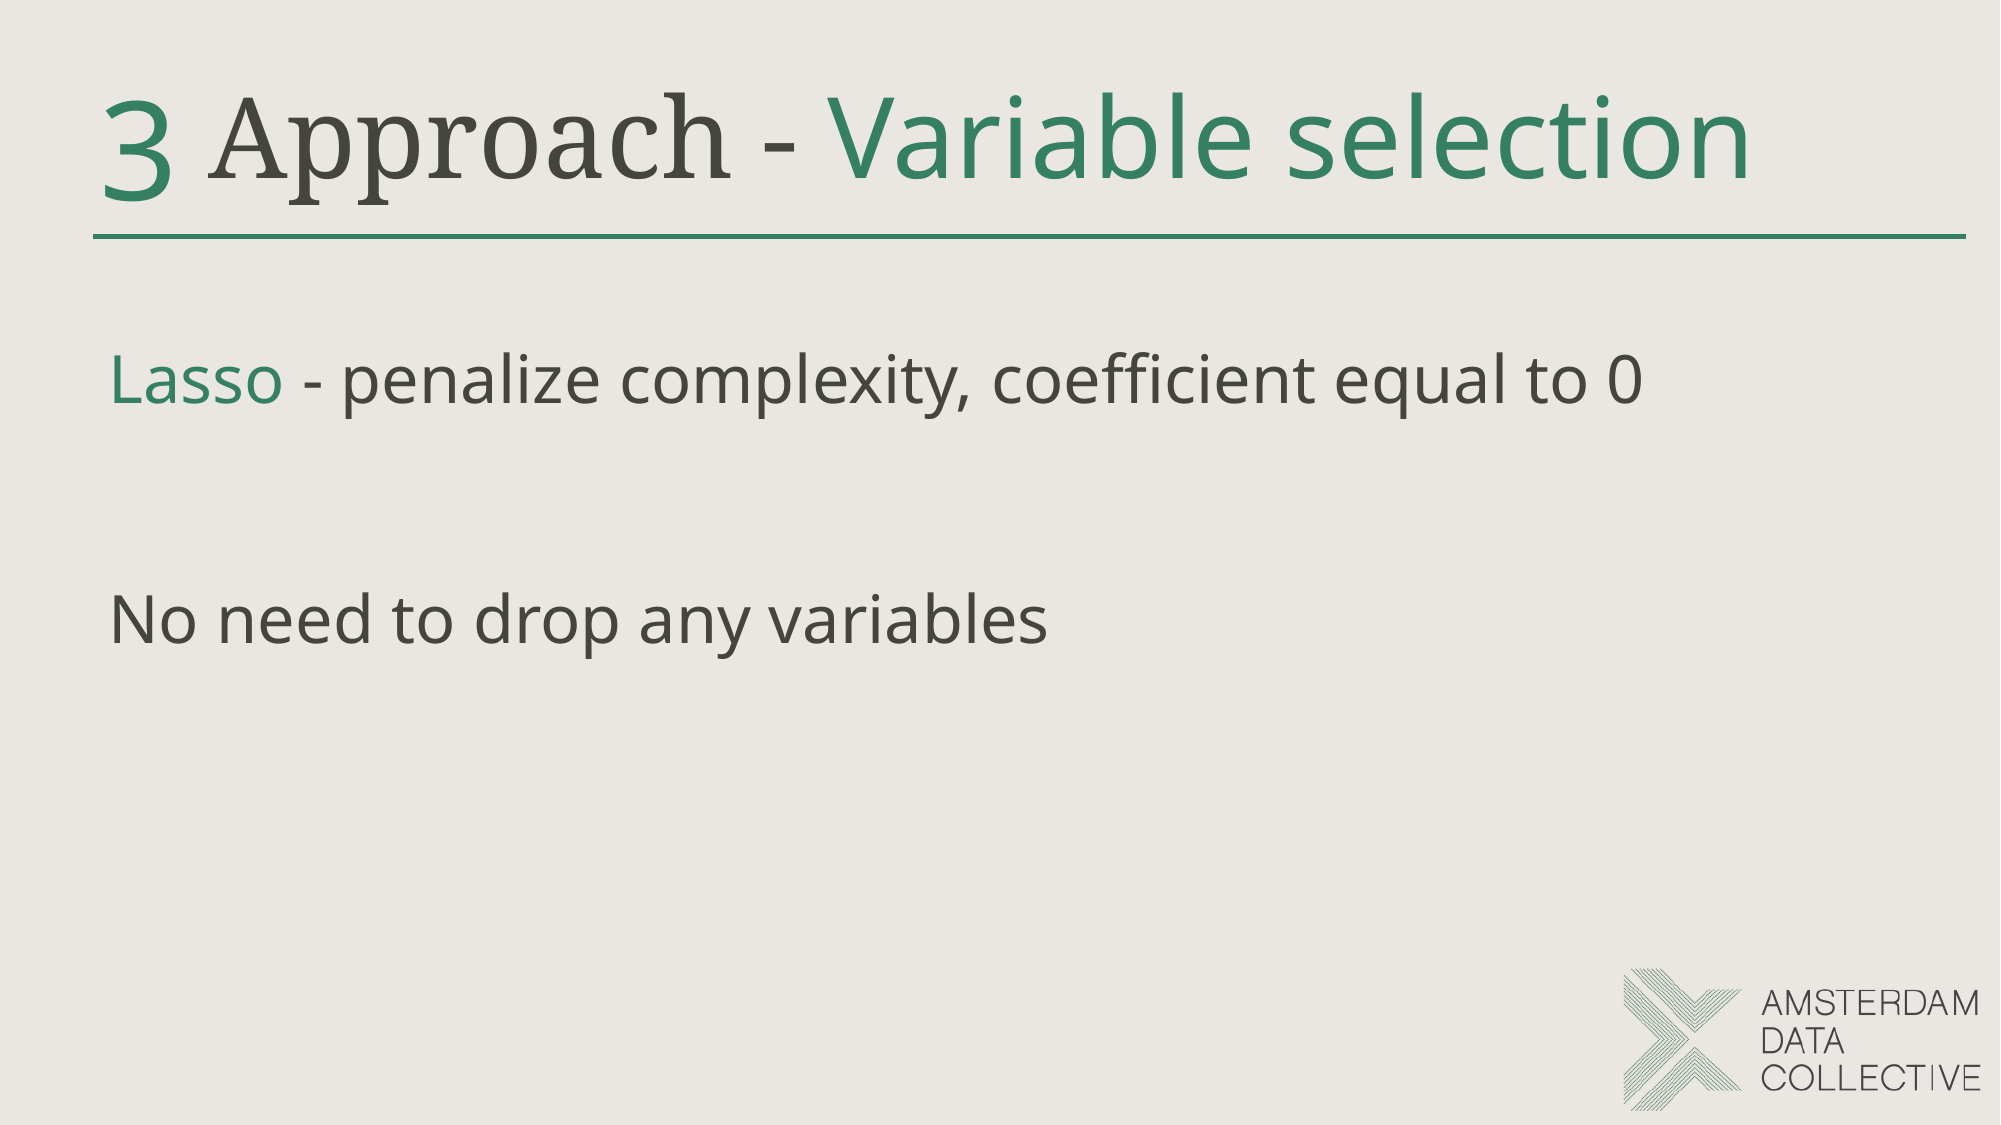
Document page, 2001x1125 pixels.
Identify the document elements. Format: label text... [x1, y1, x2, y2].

text_box Approach - Variable selection [193, 52, 1948, 211]
text_box 3 [84, 55, 193, 235]
text_box Lasso - penalize complexity, coefficient equal to 0 No need to drop any variables [93, 289, 1799, 664]
picture [1609, 957, 1997, 1124]
